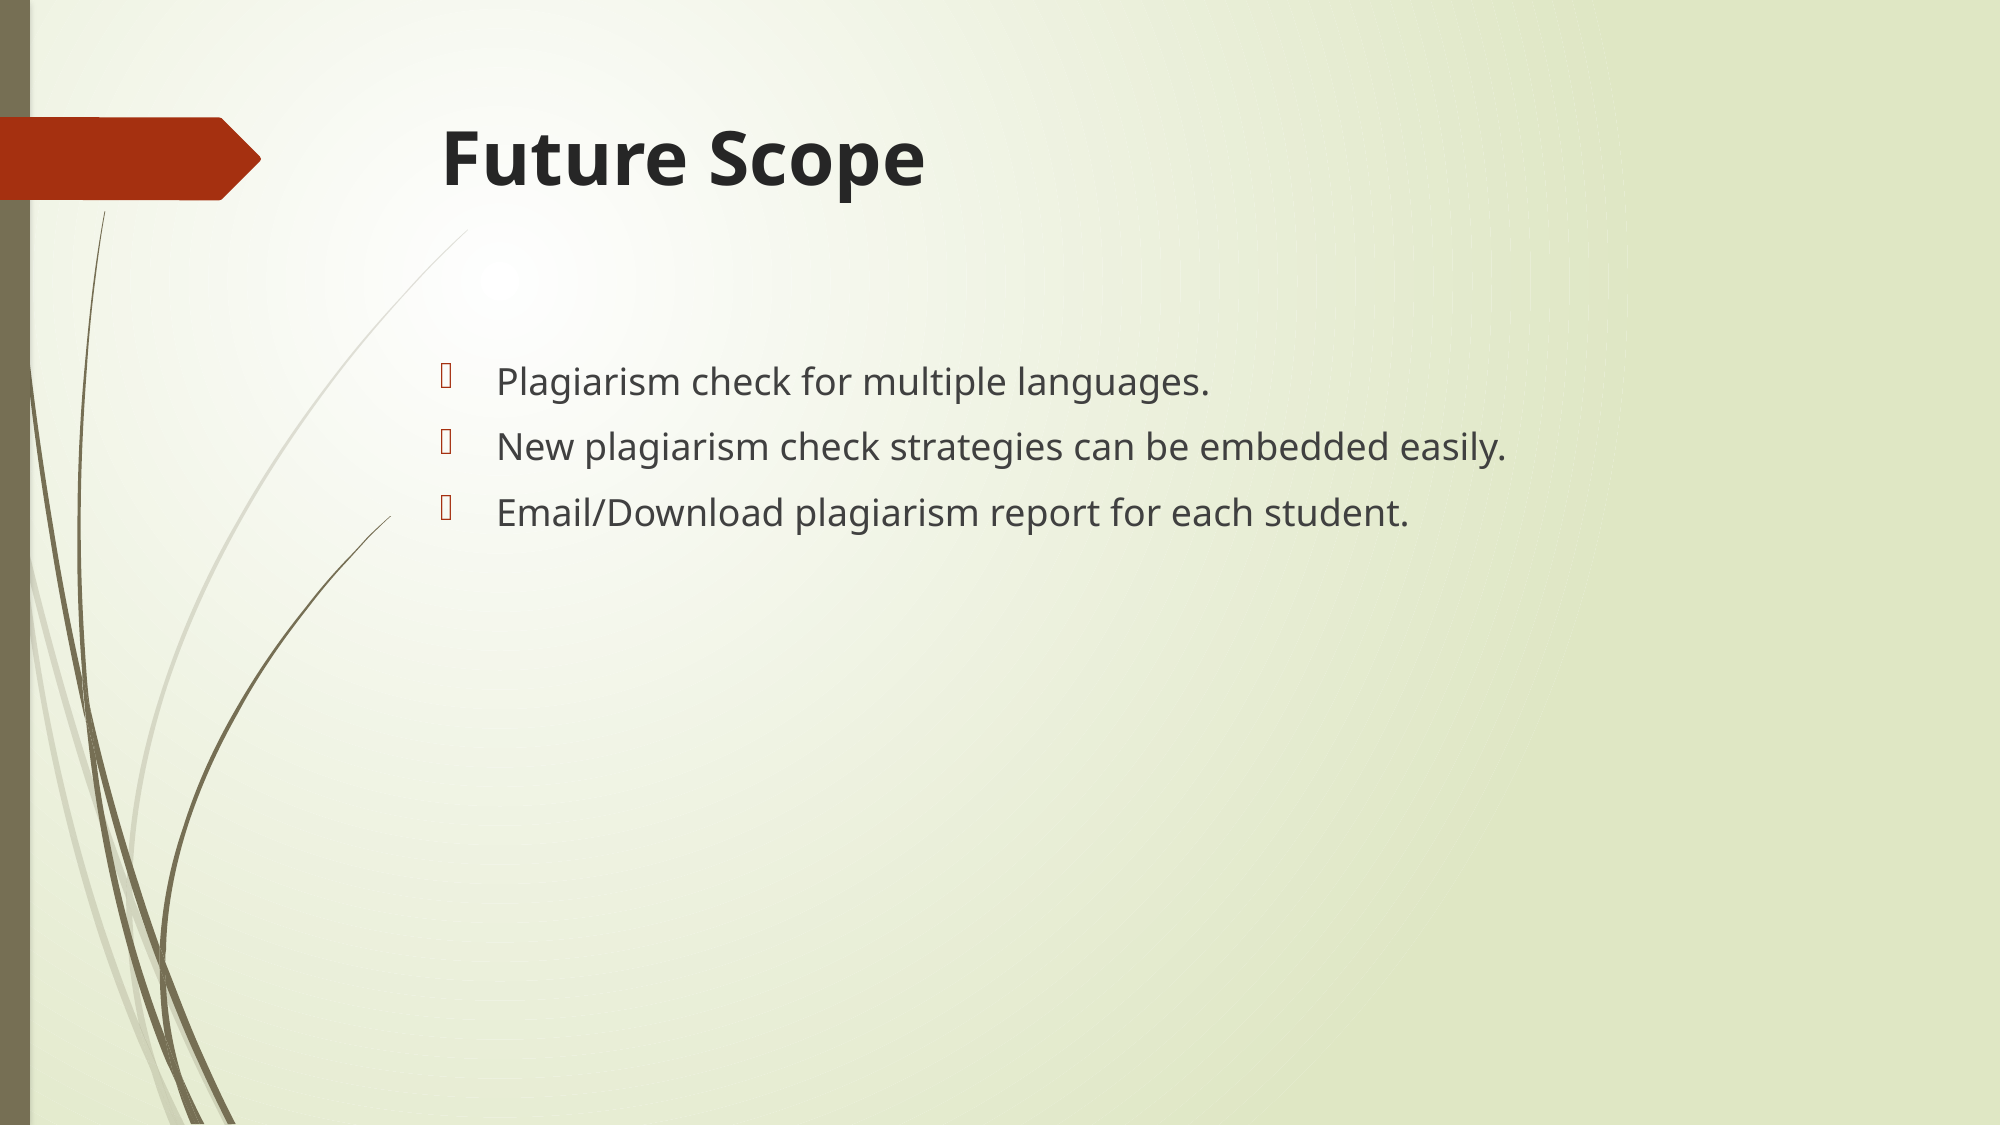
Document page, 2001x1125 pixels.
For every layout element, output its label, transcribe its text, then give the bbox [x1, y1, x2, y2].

title Future Scope [425, 102, 1888, 313]
list Plagiarism check for multiple languages. New plagiarism check strategies can be embedded easily. Email/Download plagiarism report for each student. [424, 350, 1888, 621]
